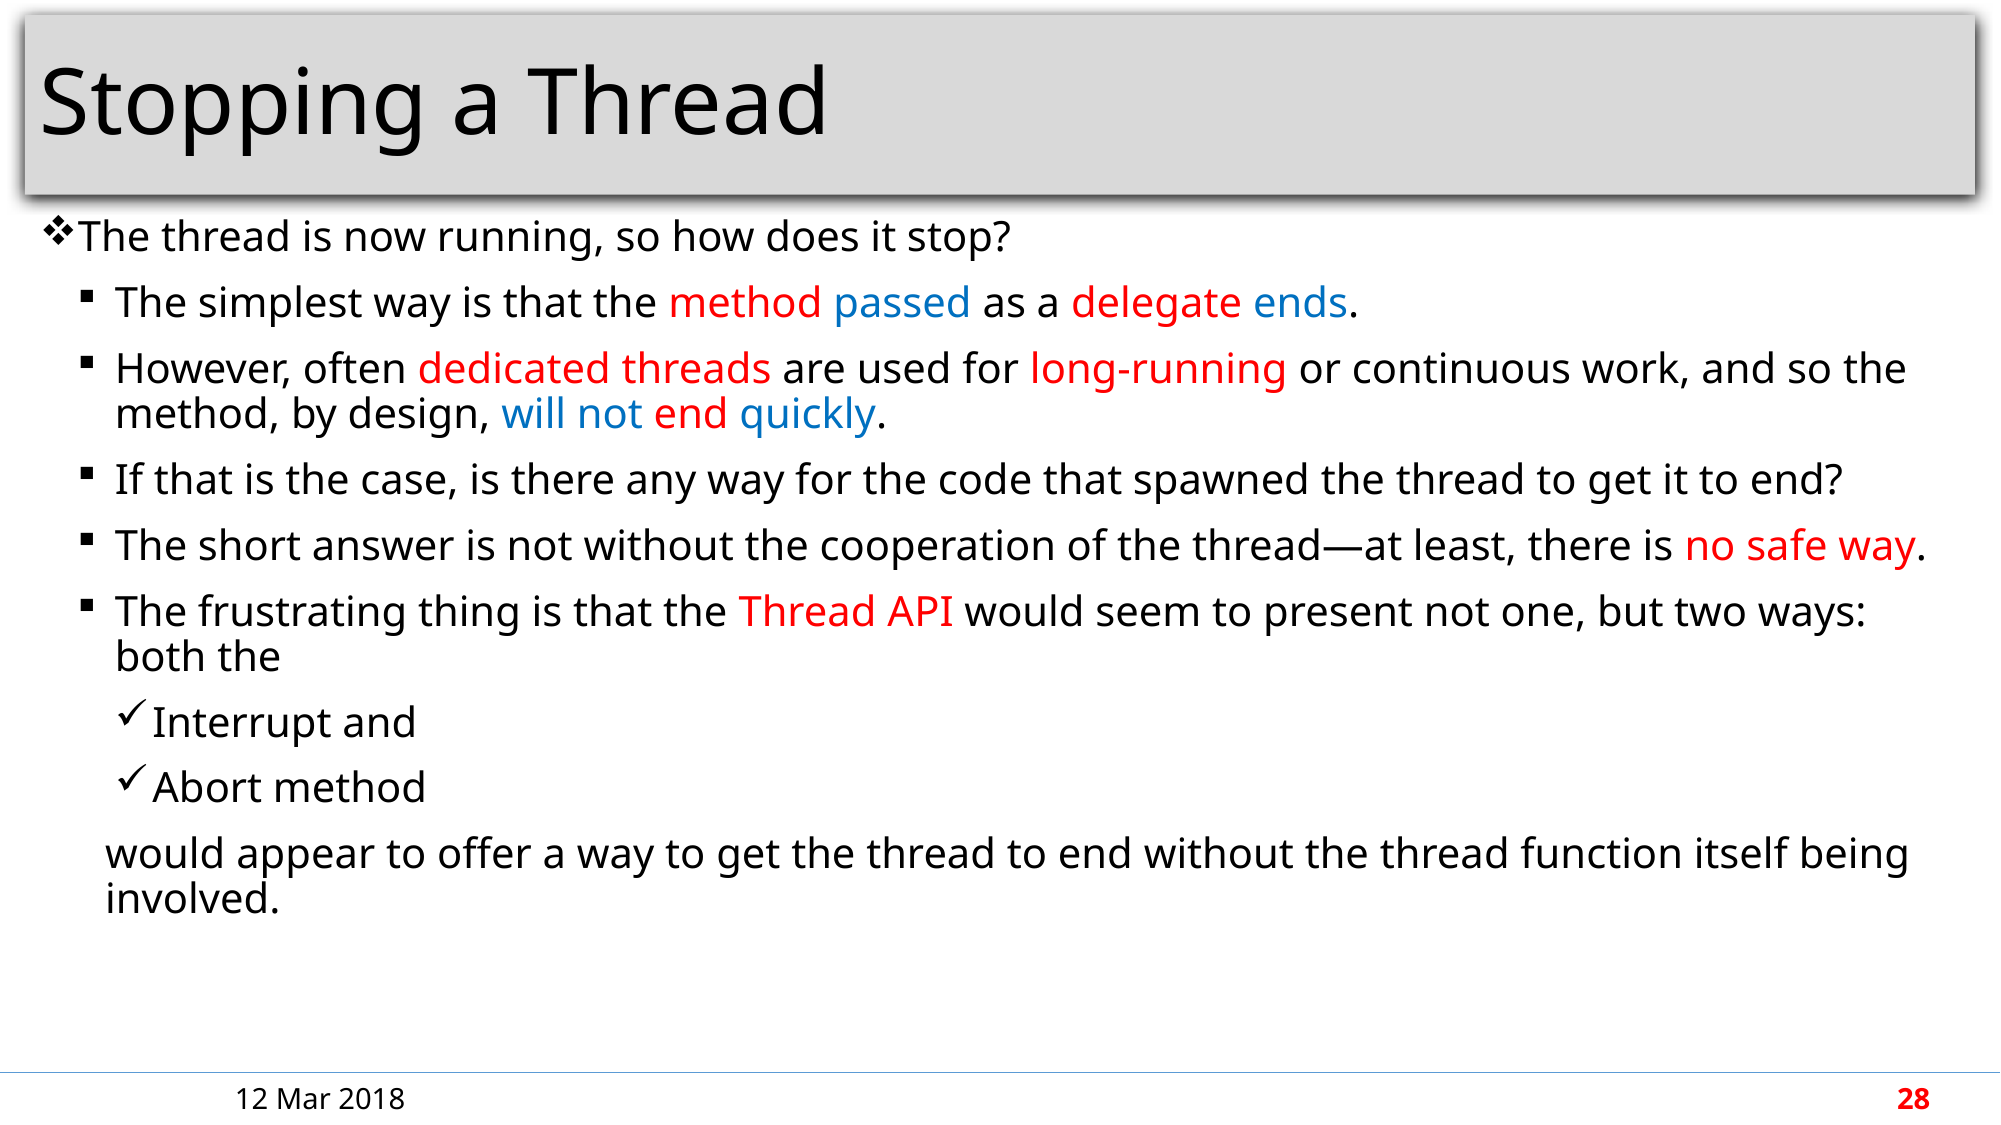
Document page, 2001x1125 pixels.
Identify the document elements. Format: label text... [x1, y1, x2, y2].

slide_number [220, 1072, 671, 1115]
slide_number 28 [1495, 1072, 1946, 1115]
list The thread is now running, so how does it stop? The simplest way is that the method passed as a delegate ends. However, often dedicated threads are used for long-running or continuous work, and so the method, by design, will not end quickly. If that is the case, is there any way for the code that spawned the thread to get it to end? The short answer is not without the cooperation of the thread—at least, there is no safe way. The frustrating thing is that the Thread API would seem to present not one, but two ways: both the Interrupt and Abort method would appear to offer a way to get the thread to end without the thread function itself being involved. [24, 208, 1975, 1063]
title Stopping a Thread [24, 14, 1975, 195]
